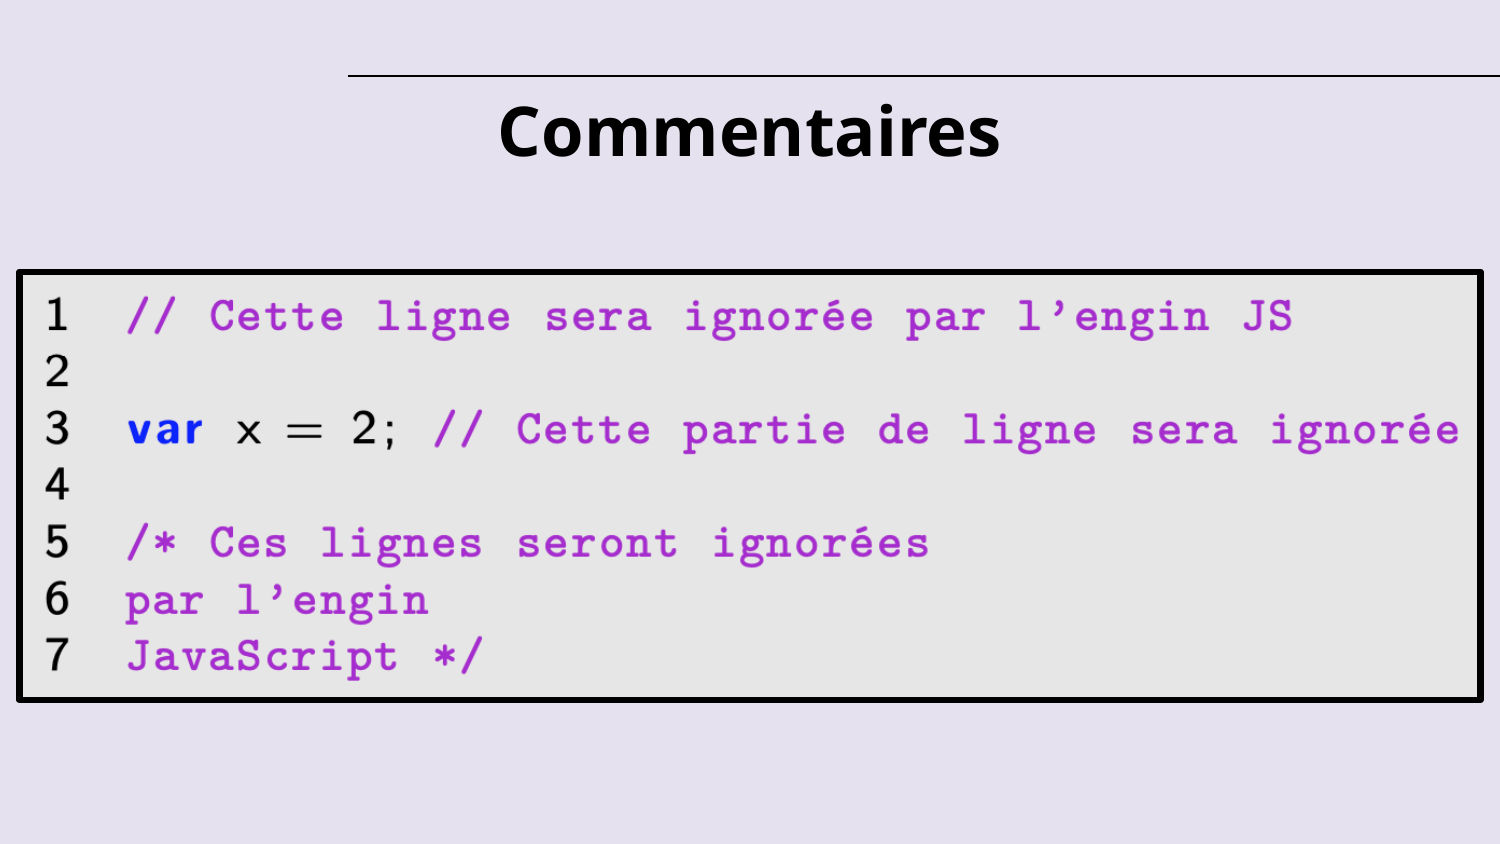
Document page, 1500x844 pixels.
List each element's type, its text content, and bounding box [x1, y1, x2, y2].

title Commentaires [116, 72, 1383, 195]
picture [22, 274, 1478, 698]
